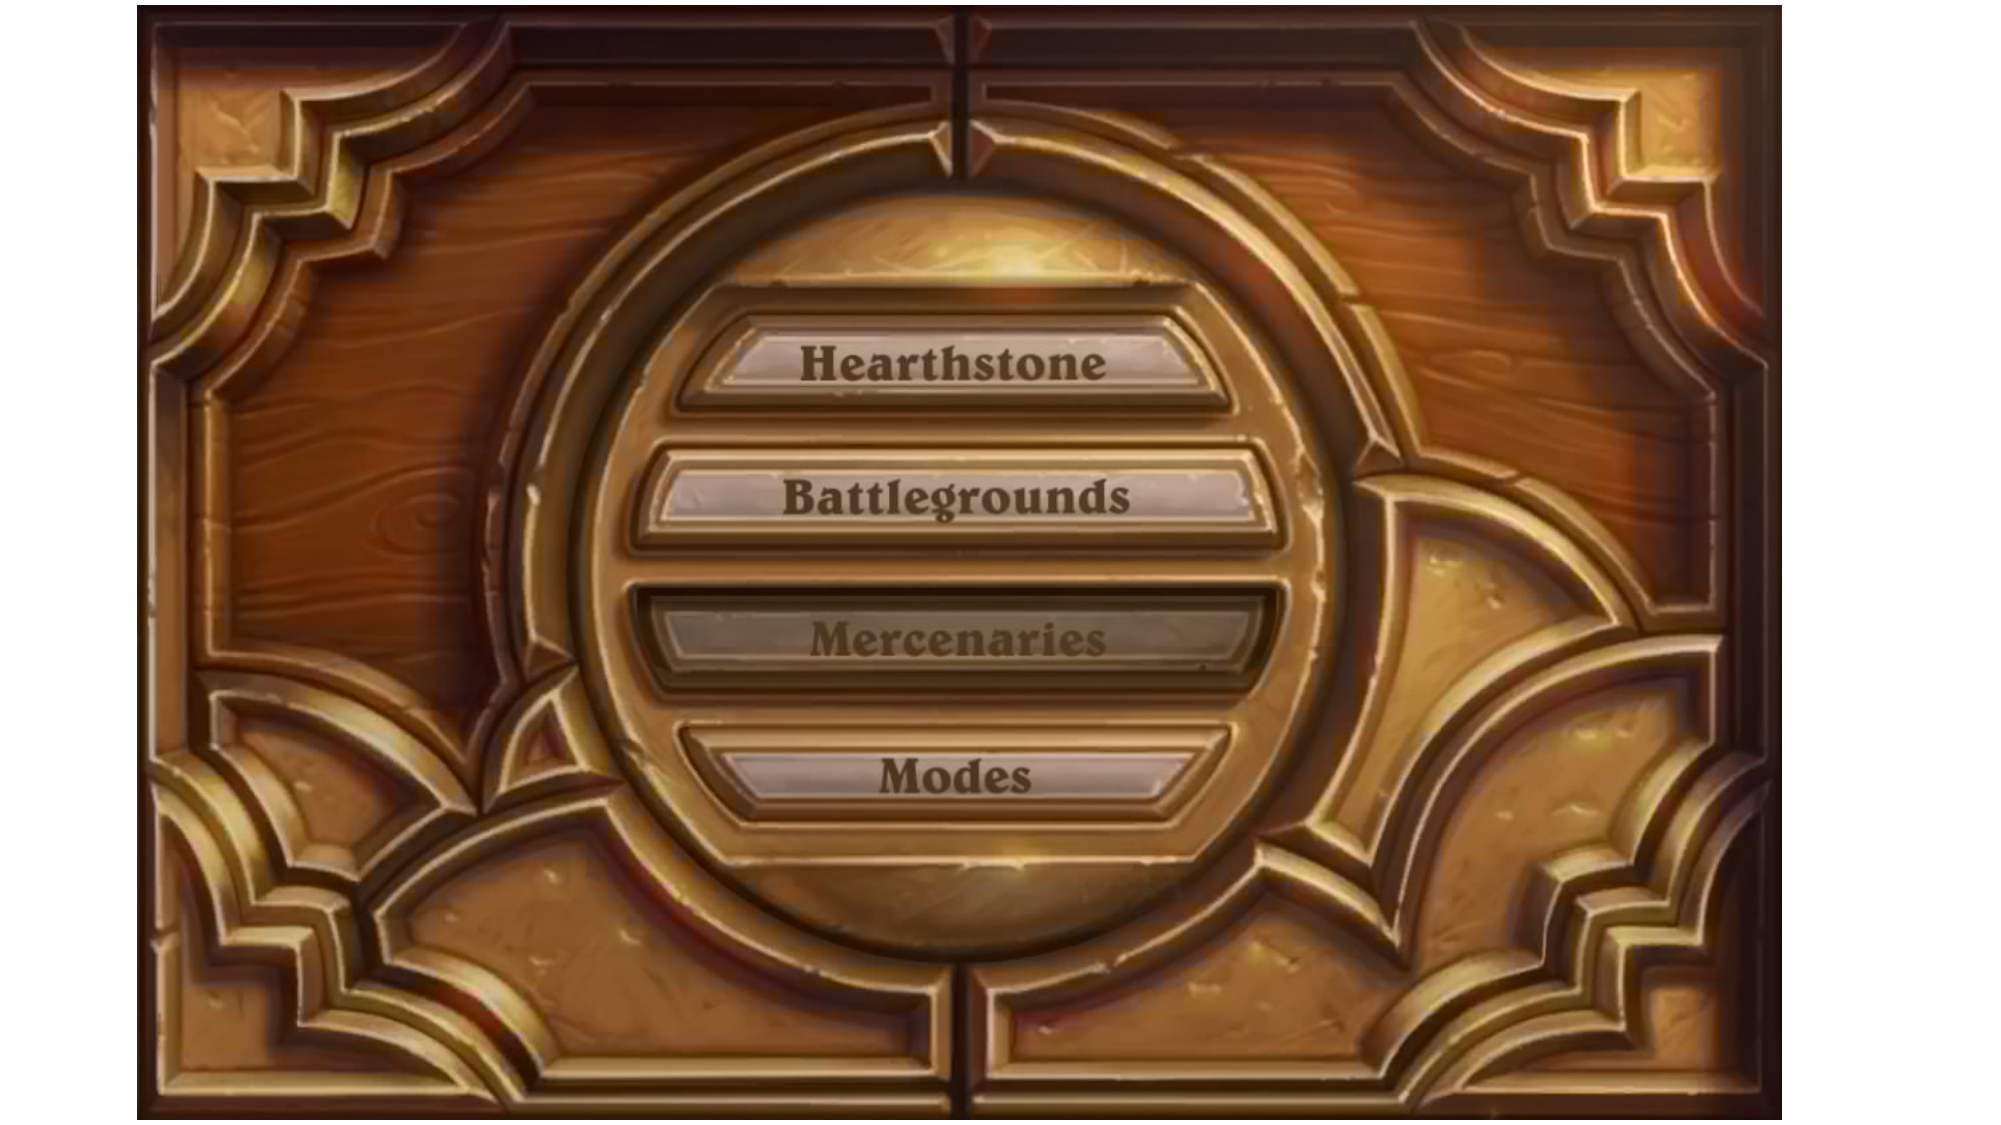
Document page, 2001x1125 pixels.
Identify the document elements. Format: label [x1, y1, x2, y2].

list [137, 5, 1782, 1120]
